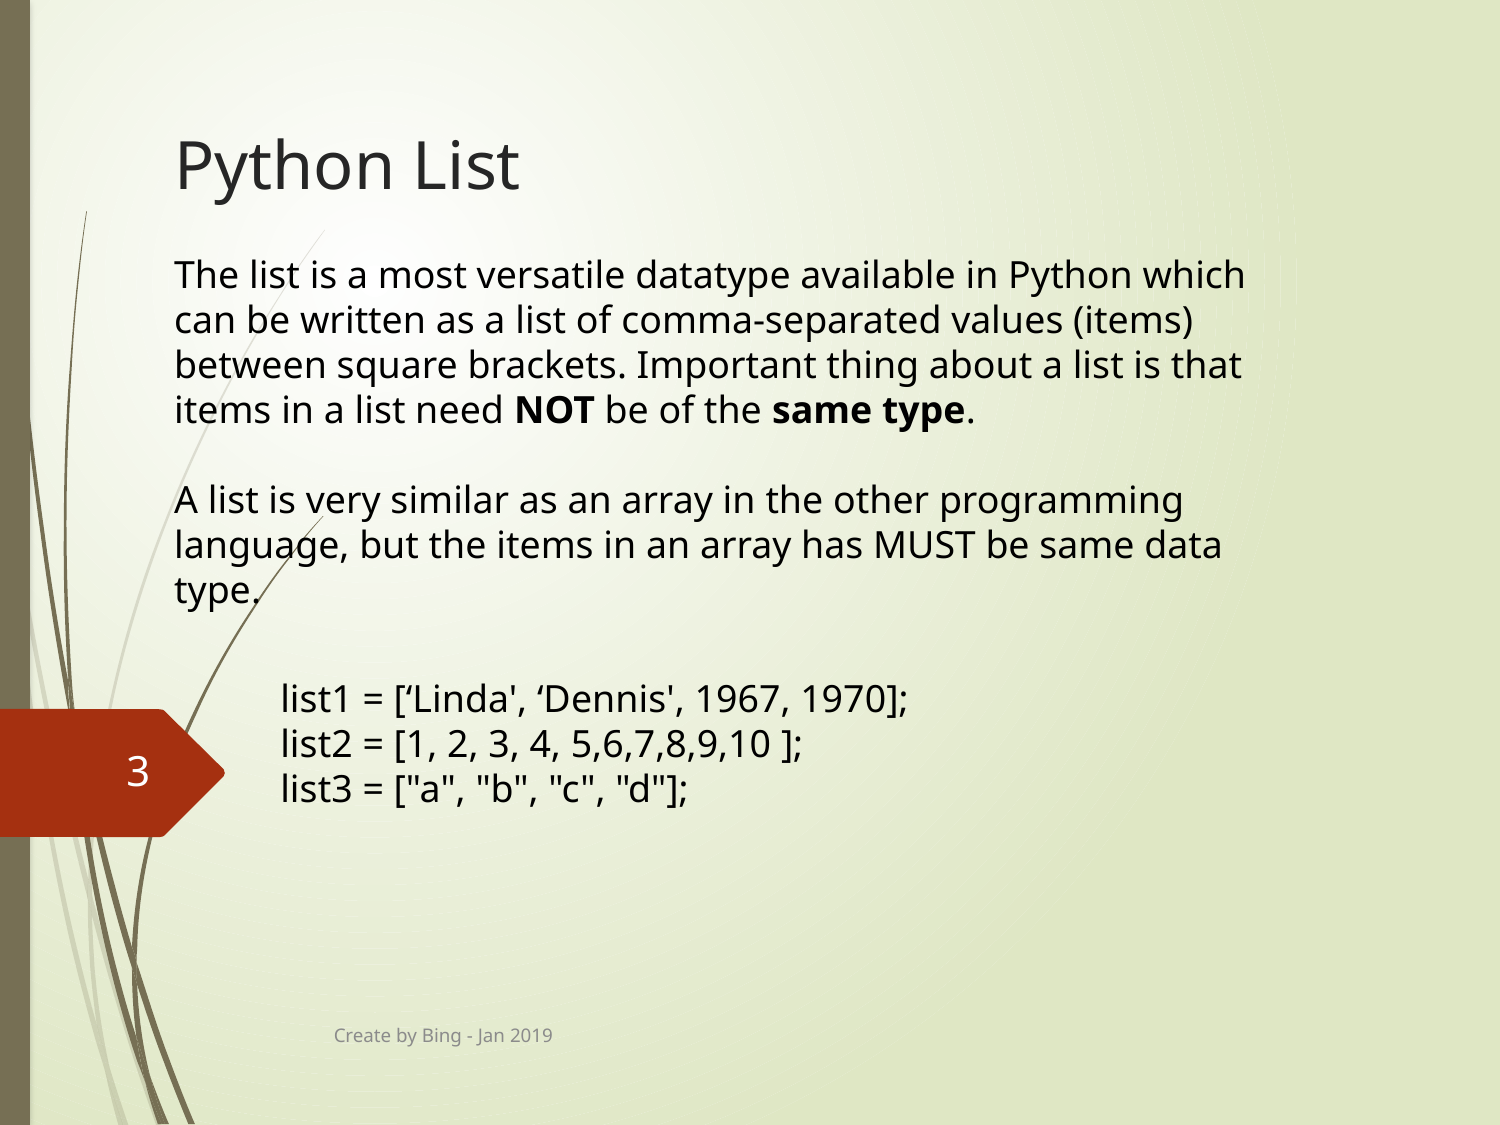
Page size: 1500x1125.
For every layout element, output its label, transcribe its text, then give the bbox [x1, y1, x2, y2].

text_box The list is a most versatile datatype available in Python which can be written as a list of comma-separated values (items) between square brackets. Important thing about a list is that items in a list need NOT be of the same type. A list is very similar as an array in the other programming language, but the items in an array has MUST be same data type. [159, 243, 1293, 619]
slide_number 3 [69, 743, 75, 803]
footer Create by Bing - Jan 2019 [318, 1006, 1257, 1067]
text_box [75, 275, 1270, 835]
title Python List [159, 113, 1293, 211]
text_box list1 = [‘Linda', ‘Dennis', 1967, 1970]; list2 = [1, 2, 3, 4, 5,6,7,8,9,10 ]; list3 = ["a", "b", "c", "d"]; [265, 667, 1353, 817]
